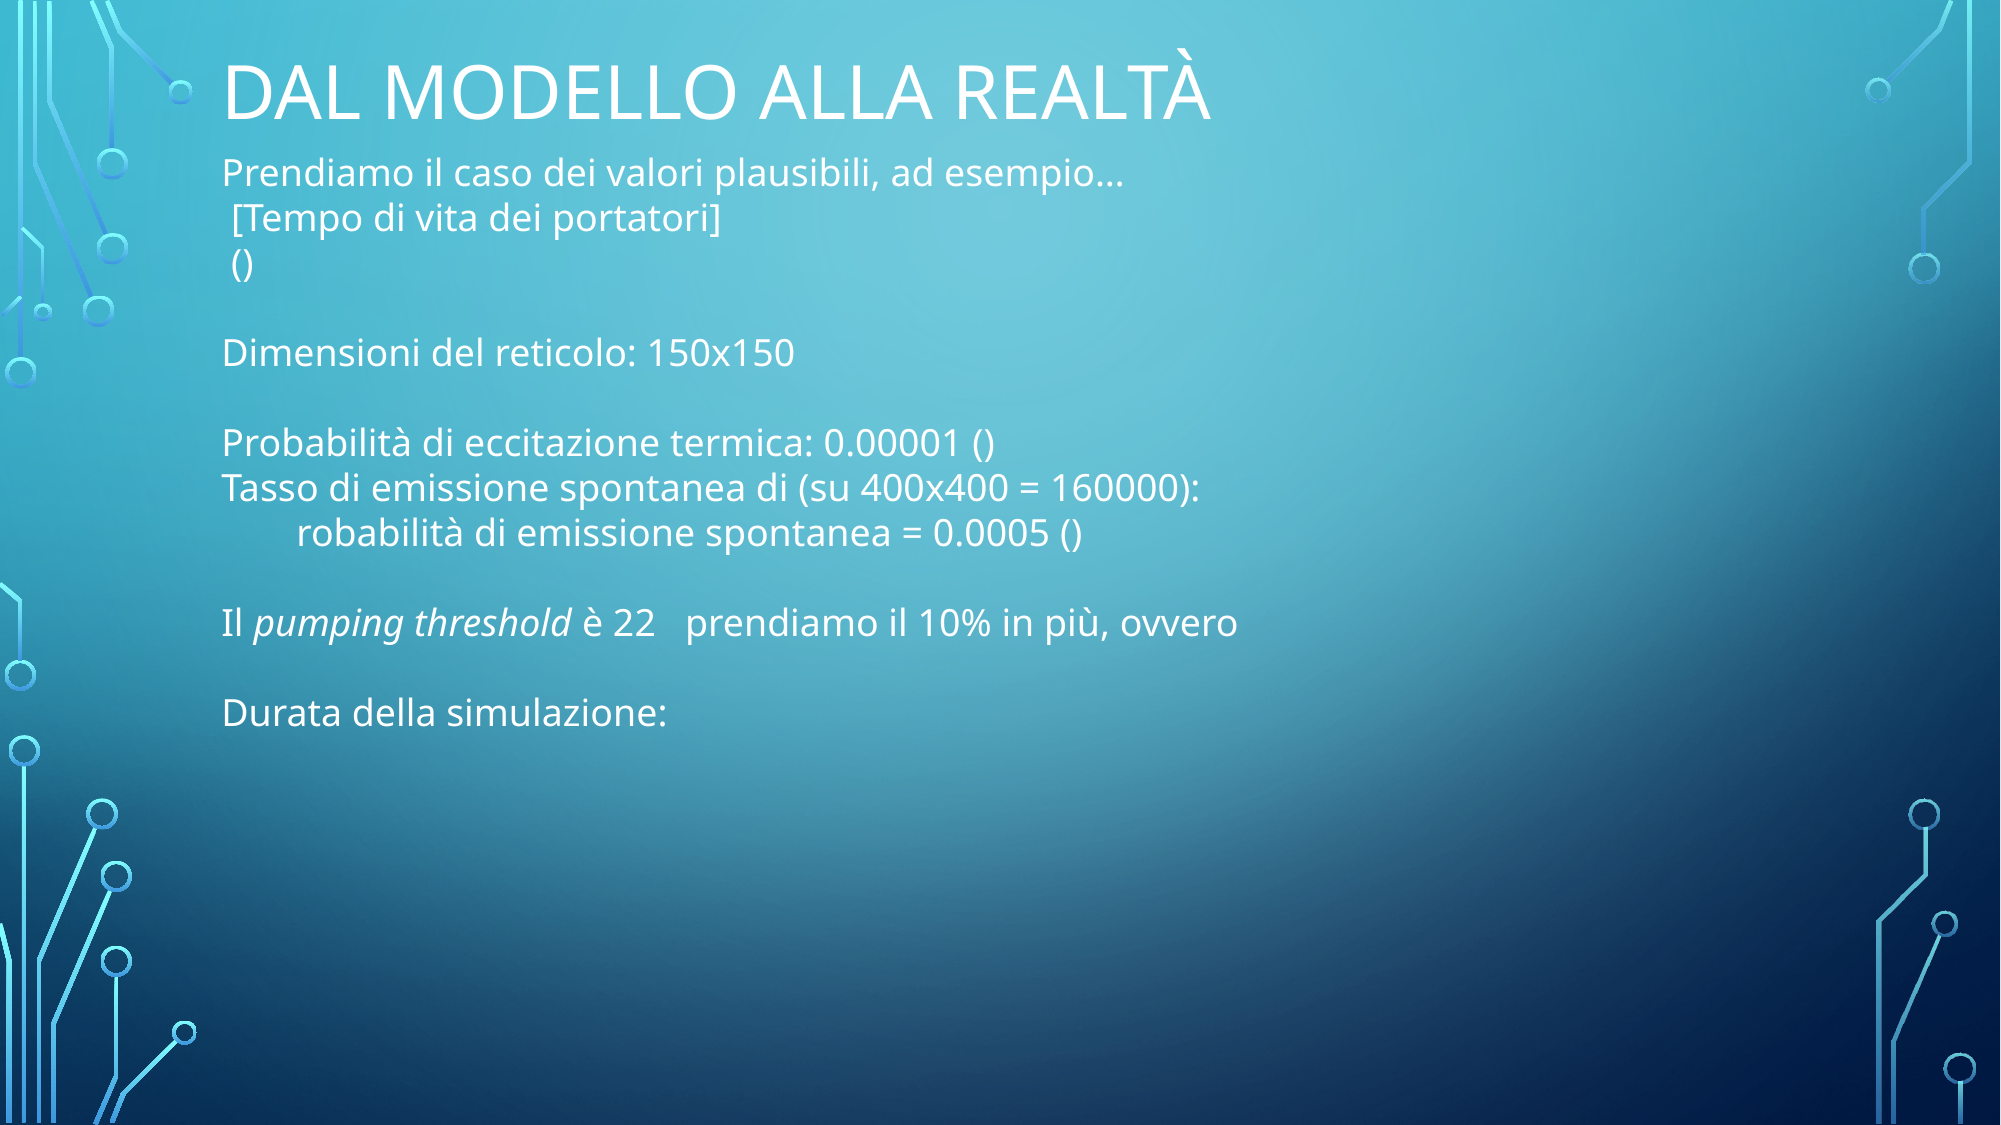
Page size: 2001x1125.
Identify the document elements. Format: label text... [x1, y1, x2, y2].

title Dal modello alla realtà [206, 16, 1832, 175]
